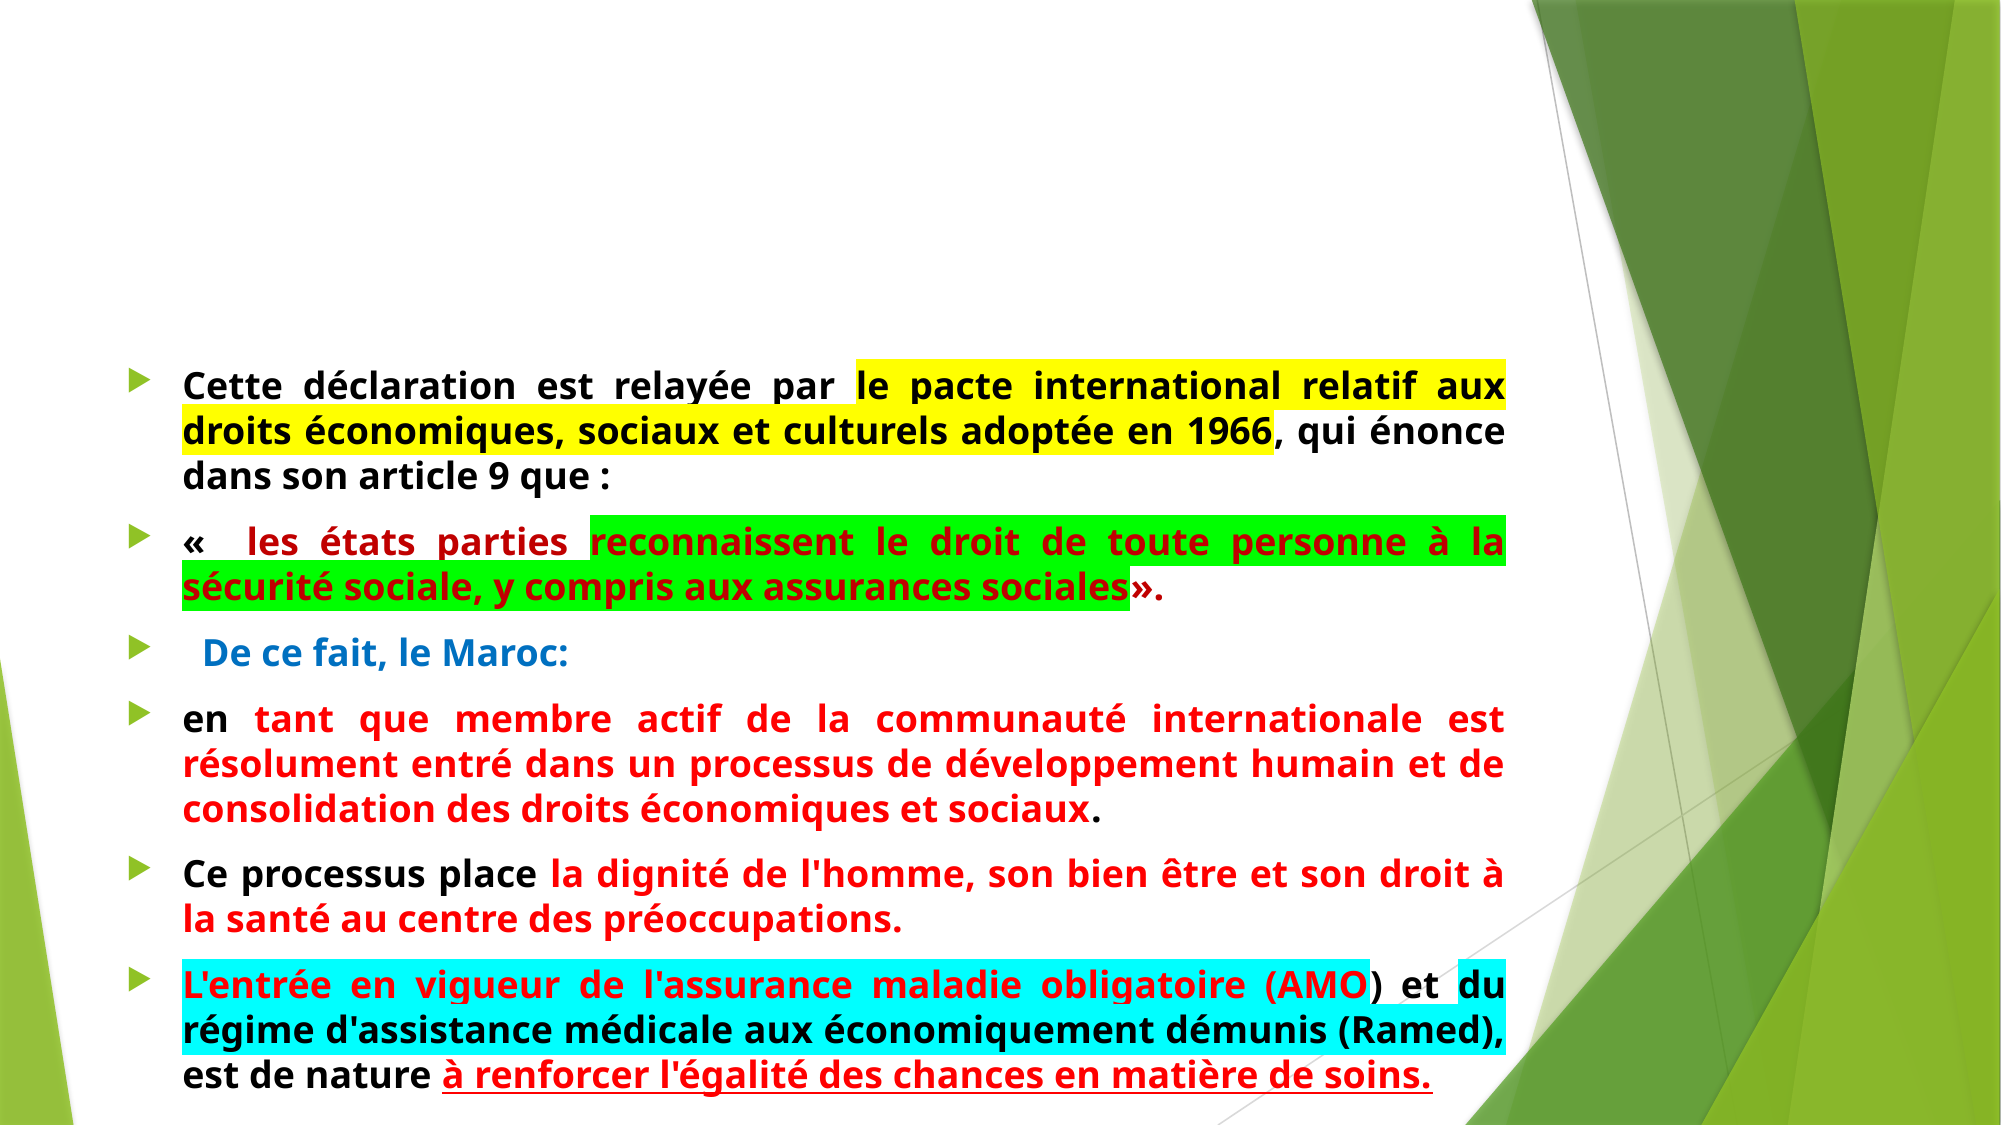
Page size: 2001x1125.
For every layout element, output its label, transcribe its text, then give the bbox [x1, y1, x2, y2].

list Cette déclaration est relayée par le pacte international relatif aux droits économiques, sociaux et culturels adoptée en 1966, qui énonce dans son article 9 que : « les états parties reconnaissent le droit de toute personne à la sécurité sociale, y compris aux assurances sociales». De ce fait, le Maroc: en tant que membre actif de la communauté internationale est résolument entré dans un processus de développement humain et de consolidation des droits économiques et sociaux. Ce processus place la dignité de l'homme, son bien être et son droit à la santé au centre des préoccupations. L'entrée en vigueur de l'assurance maladie obligatoire (AMO) et du régime d'assistance médicale aux économiquement démunis (Ramed), est de nature à renforcer l'égalité des chances en matière de soins. [111, 354, 1522, 1110]
